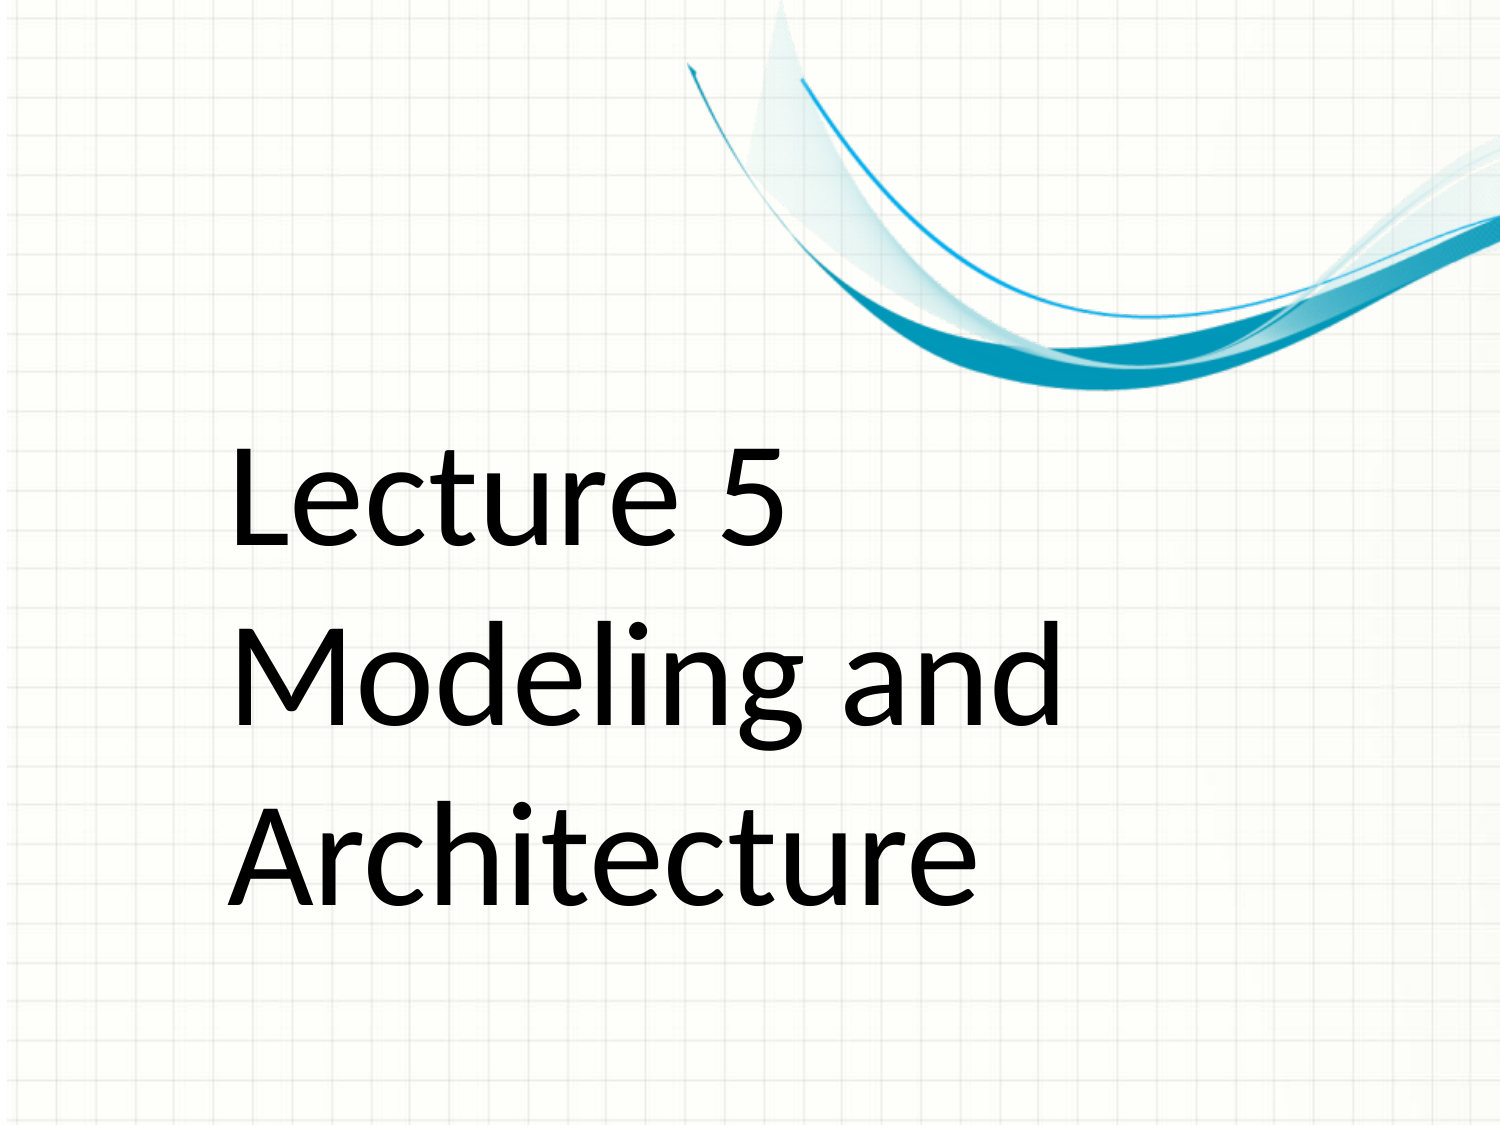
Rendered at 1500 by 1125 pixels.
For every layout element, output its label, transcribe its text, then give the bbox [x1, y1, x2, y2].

picture [7, 0, 1500, 1125]
text_box Lecture 5 Modeling and Architecture [212, 387, 680, 1013]
